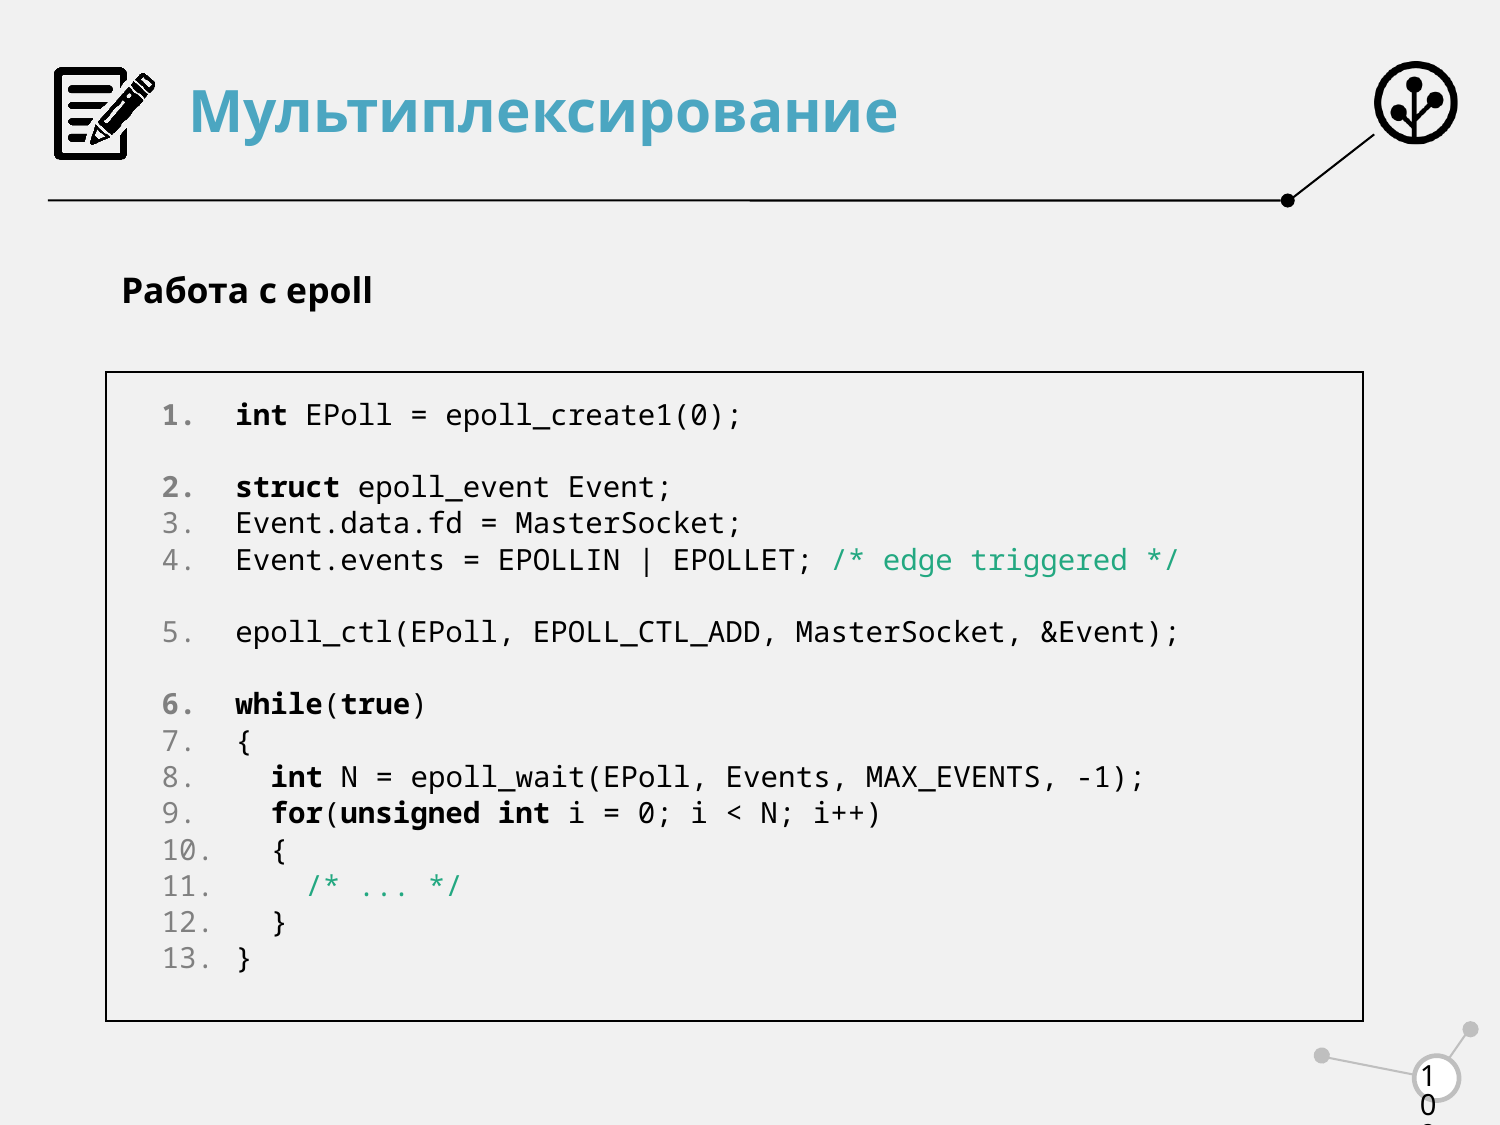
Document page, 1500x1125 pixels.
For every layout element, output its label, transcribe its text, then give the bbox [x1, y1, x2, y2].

list Работа с epoll [106, 241, 1364, 343]
picture [1363, 24, 1464, 185]
list int EPoll = epoll_create1(0); struct epoll_event Event; Event.data.fd = MasterSocket; Event.events = EPOLLIN | EPOLLET; /* edge triggered */ epoll_ctl(EPoll, EPOLL_CTL_ADD, MasterSocket, &Event); while(true) { int N = epoll_wait(EPoll, Events, MAX_EVENTS, -1); for(unsigned int i = 0; i < N; i++) { /* ... */ } } [146, 395, 1339, 1000]
slide_number 109 [1404, 1047, 1468, 1108]
title Мультиплексирование [173, 42, 1281, 185]
